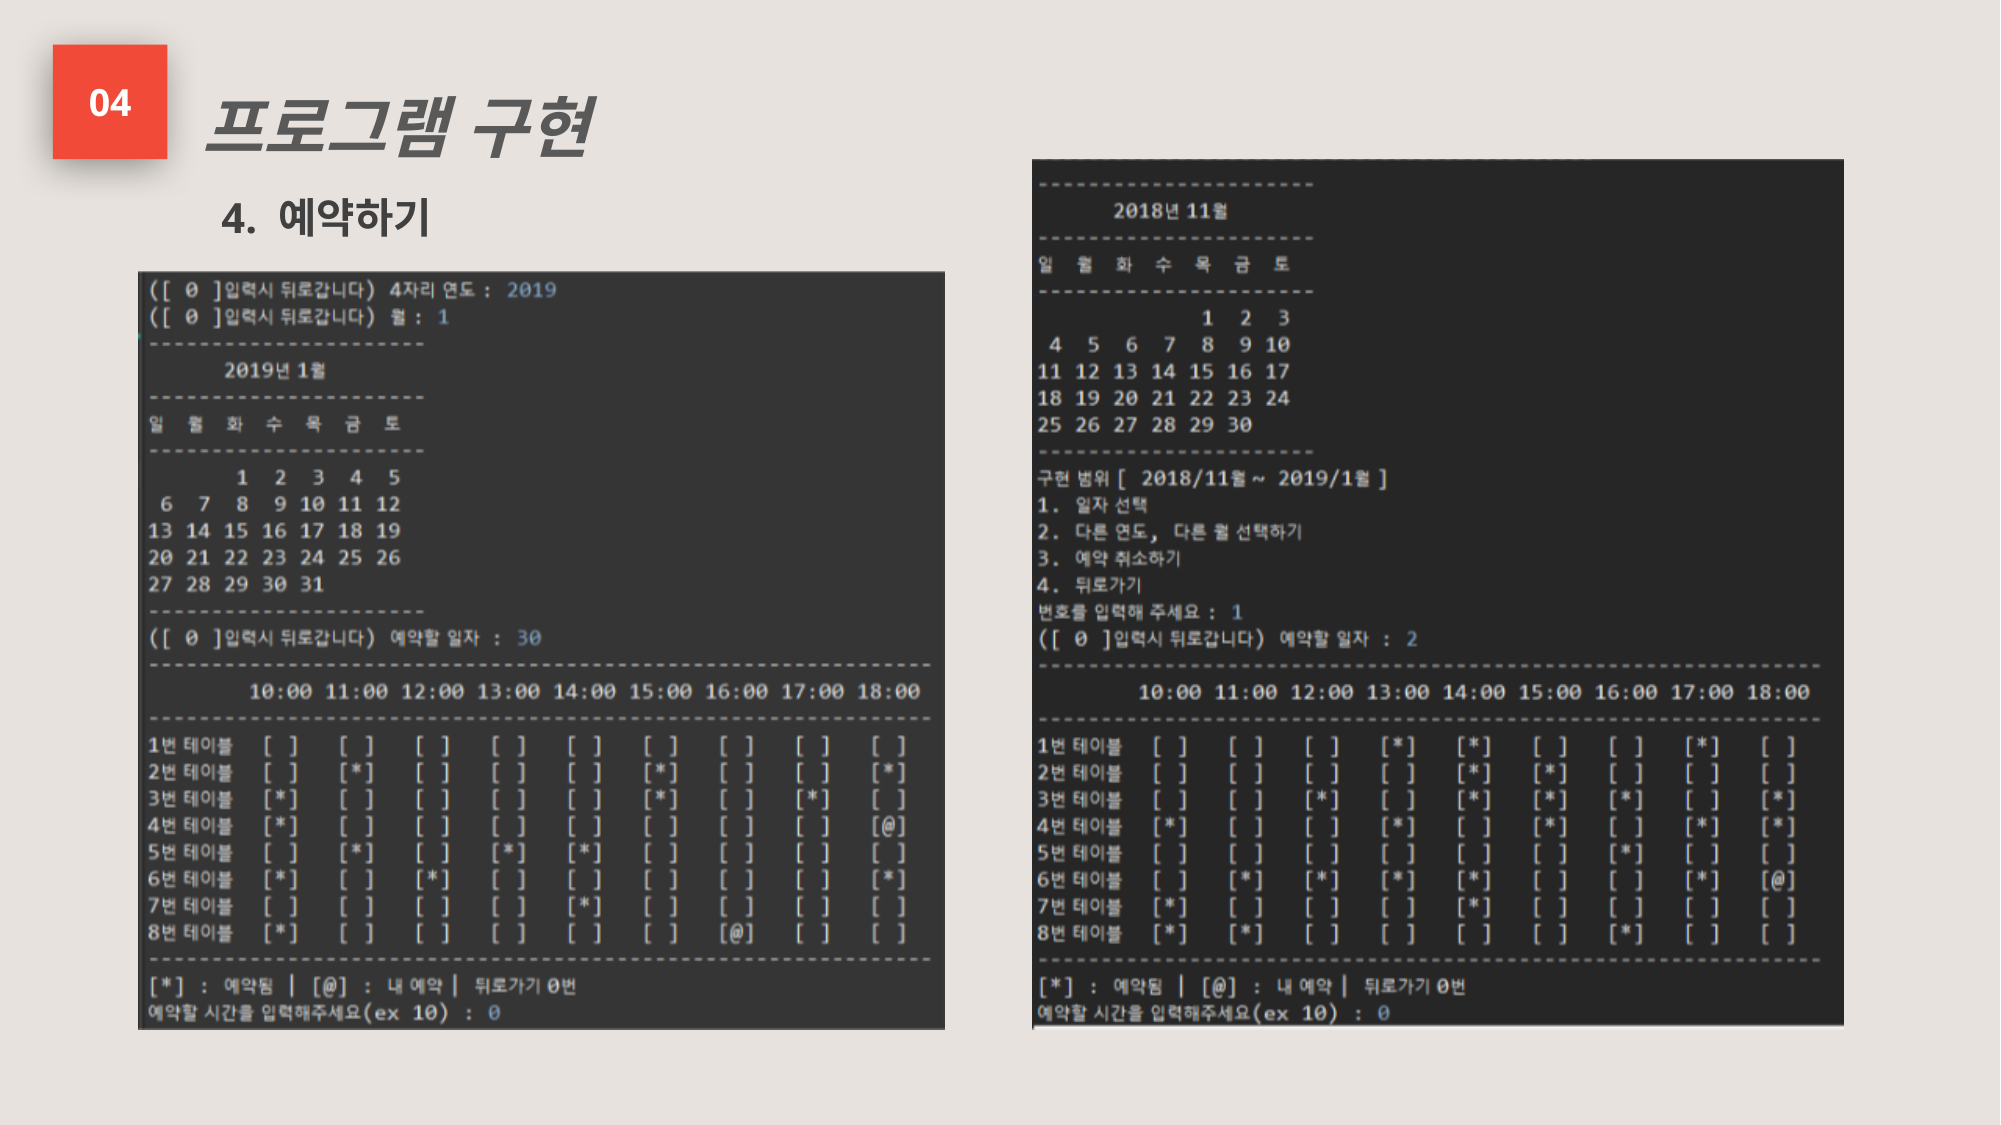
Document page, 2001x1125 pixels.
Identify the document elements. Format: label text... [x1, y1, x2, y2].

text_box 프로그램 구현 [187, 38, 1185, 174]
picture [138, 271, 945, 1030]
text_box 04 [52, 43, 169, 160]
picture [1032, 159, 1844, 1030]
text_box 4. 예약하기 [206, 159, 796, 249]
